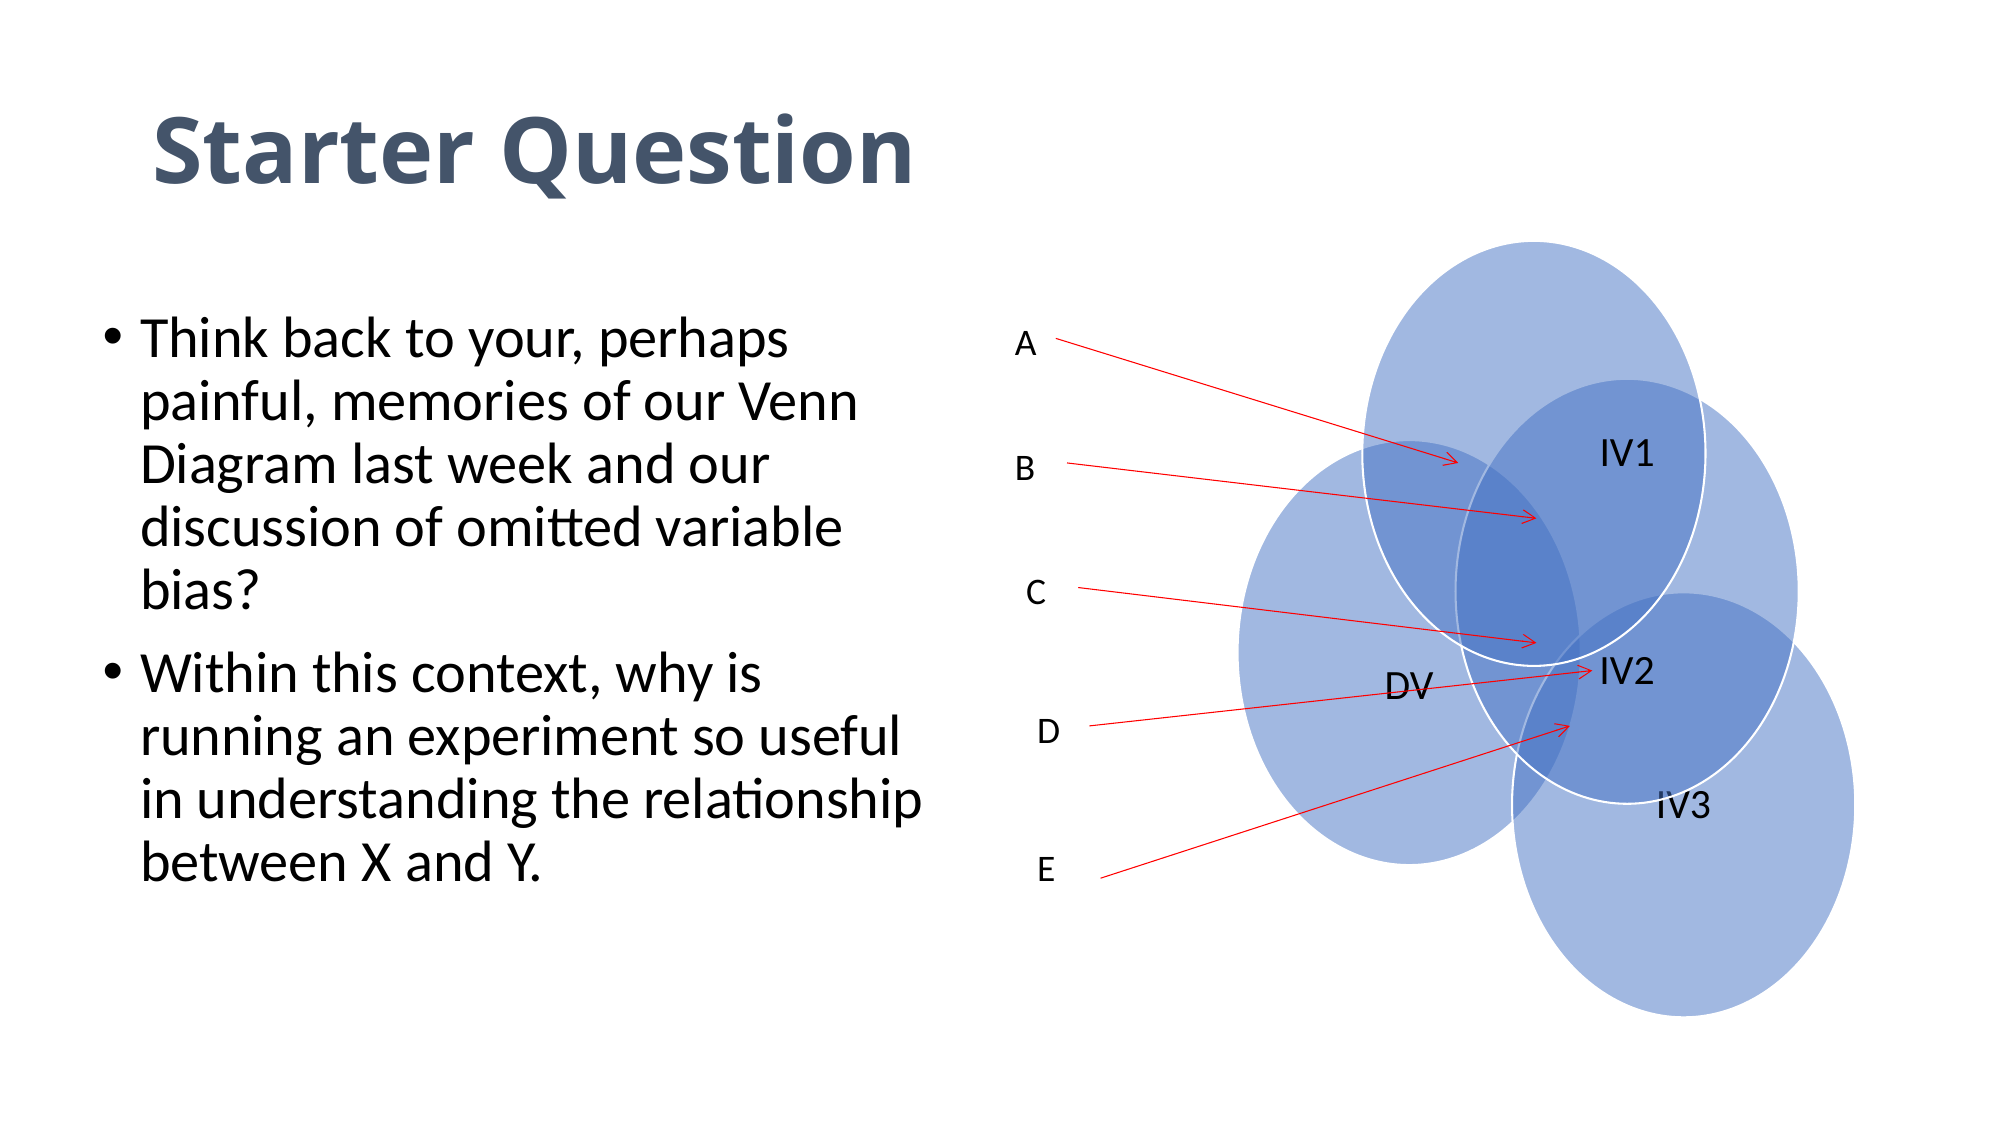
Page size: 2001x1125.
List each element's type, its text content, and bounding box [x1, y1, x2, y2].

title Starter Question [137, 45, 1863, 263]
list Think back to your, perhaps painful, memories of our Venn Diagram last week and our discussion of omitted variable bias? Within this context, why is running an experiment so useful in understanding the relationship between X and Y. [87, 299, 962, 1038]
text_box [999, 199, 1950, 941]
